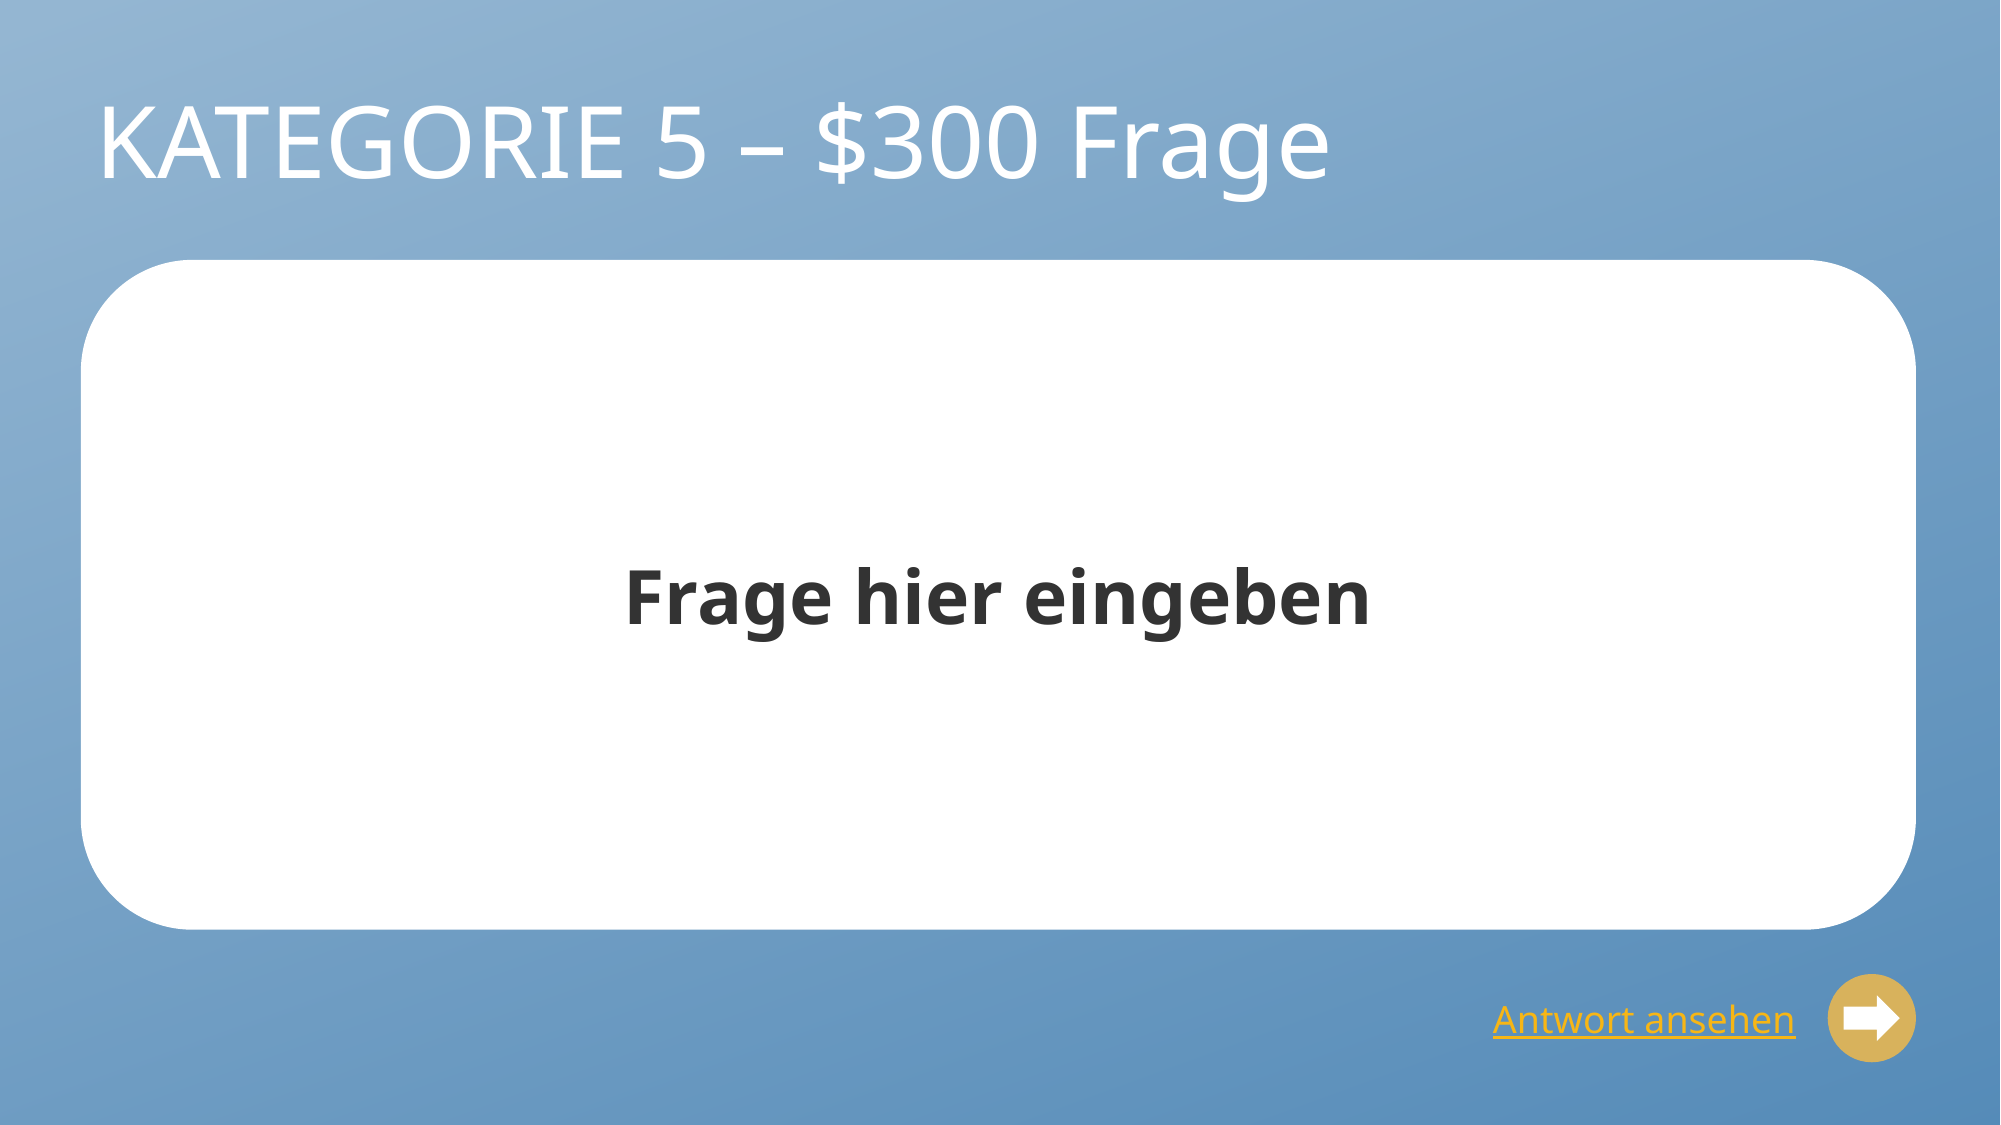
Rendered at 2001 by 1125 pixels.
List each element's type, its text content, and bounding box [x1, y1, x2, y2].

text_box Frage hier eingeben [79, 258, 1917, 931]
title KATEGORIE 5 – $300 Frage [80, 37, 1806, 255]
text_box Antwort ansehen [1230, 988, 1811, 1055]
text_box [1827, 973, 1916, 1063]
